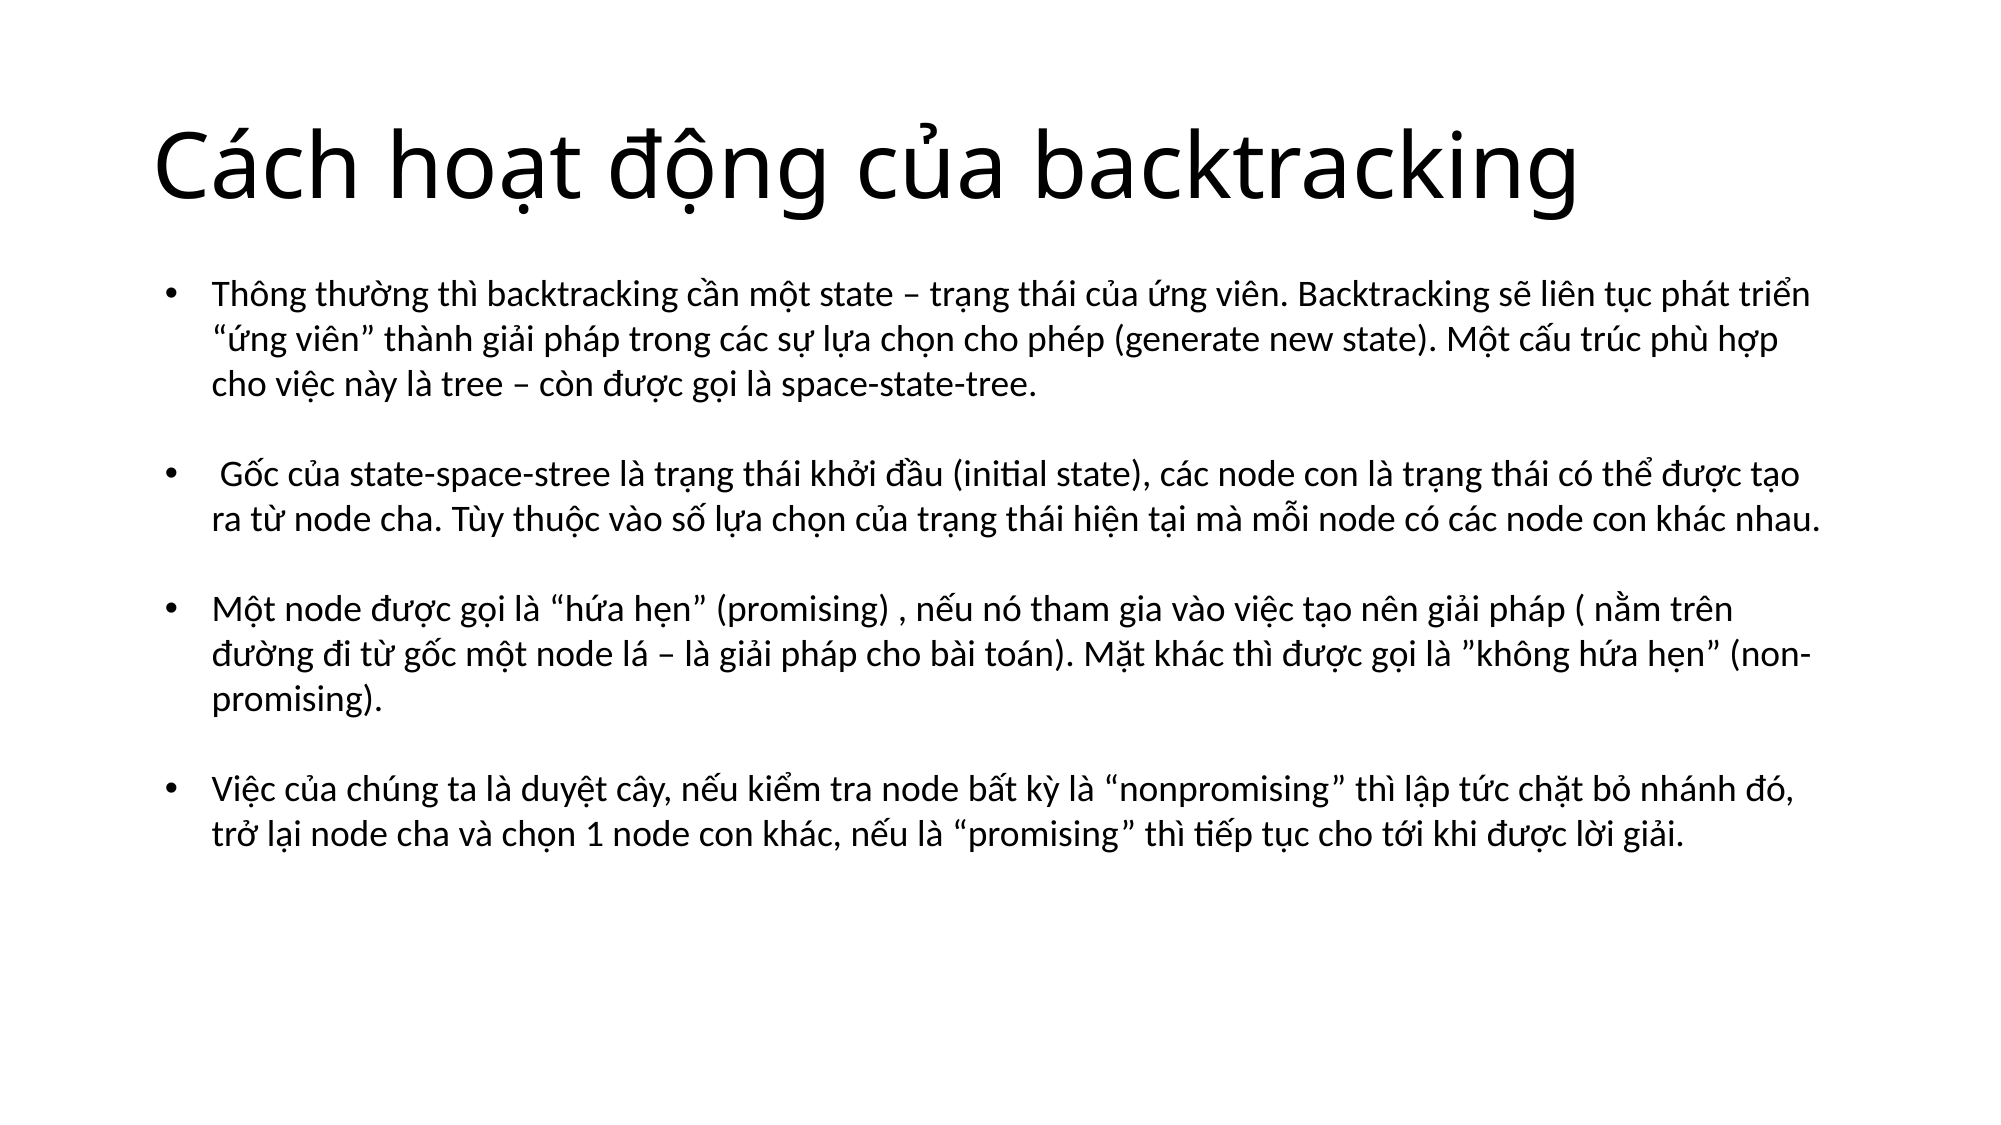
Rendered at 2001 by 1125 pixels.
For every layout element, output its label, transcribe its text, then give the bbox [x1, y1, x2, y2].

title Cách hoạt động của backtracking [137, 59, 1863, 278]
text_box Thông thường thì backtracking cần một state – trạng thái của ứng viên. Backtracking sẽ liên tục phát triển “ứng viên” thành giải pháp trong các sự lựa chọn cho phép (generate new state). Một cấu trúc phù hợp cho việc này là tree – còn được gọi là space-state-tree. Gốc của state-space-stree là trạng thái khởi đầu (initial state), các node con là trạng thái có thể được tạo ra từ node cha. Tùy thuộc vào số lựa chọn của trạng thái hiện tại mà mỗi node có các node con khác nhau. Một node được gọi là “hứa hẹn” (promising) , nếu nó tham gia vào việc tạo nên giải pháp ( nằm trên đường đi từ gốc một node lá – là giải pháp cho bài toán). Mặt khác thì được gọi là ”không hứa hẹn” (non-promising). Việc của chúng ta là duyệt cây, nếu kiểm tra node bất kỳ là “nonpromising” thì lập tức chặt bỏ nhánh đó, trở lại node cha và chọn 1 node con khác, nếu là “promising” thì tiếp tục cho tới khi được lời giải. [149, 262, 1848, 862]
